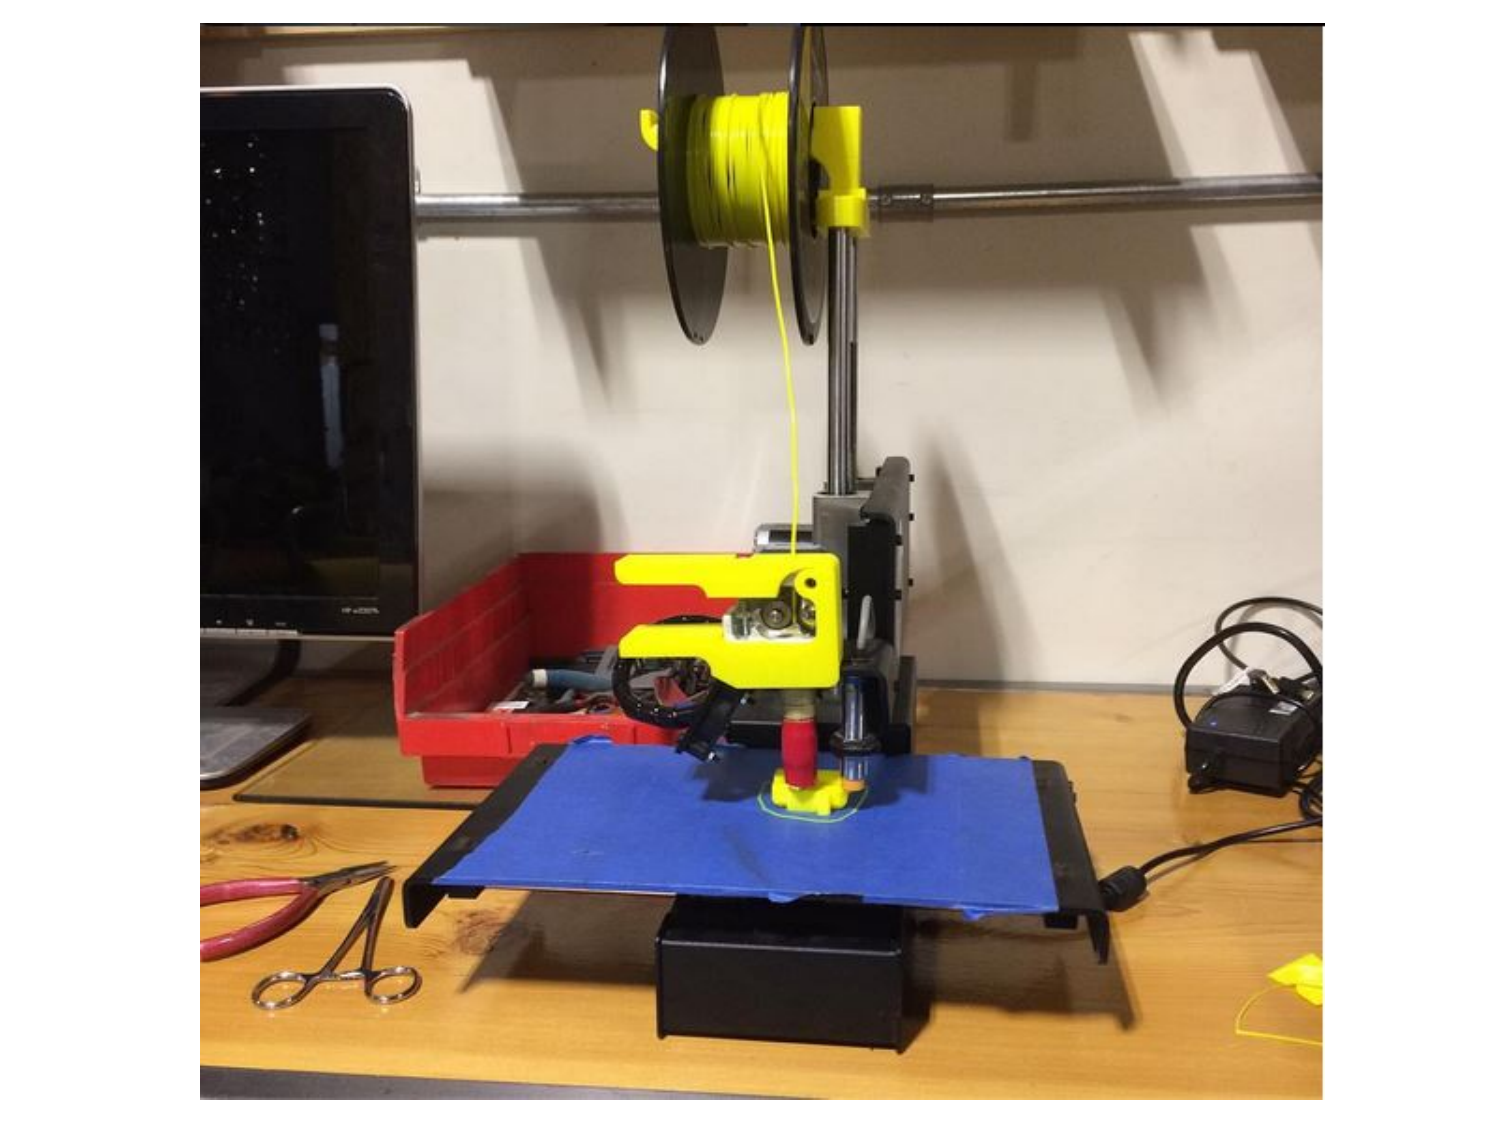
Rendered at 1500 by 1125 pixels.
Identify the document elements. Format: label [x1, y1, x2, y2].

picture [199, 23, 1326, 1101]
